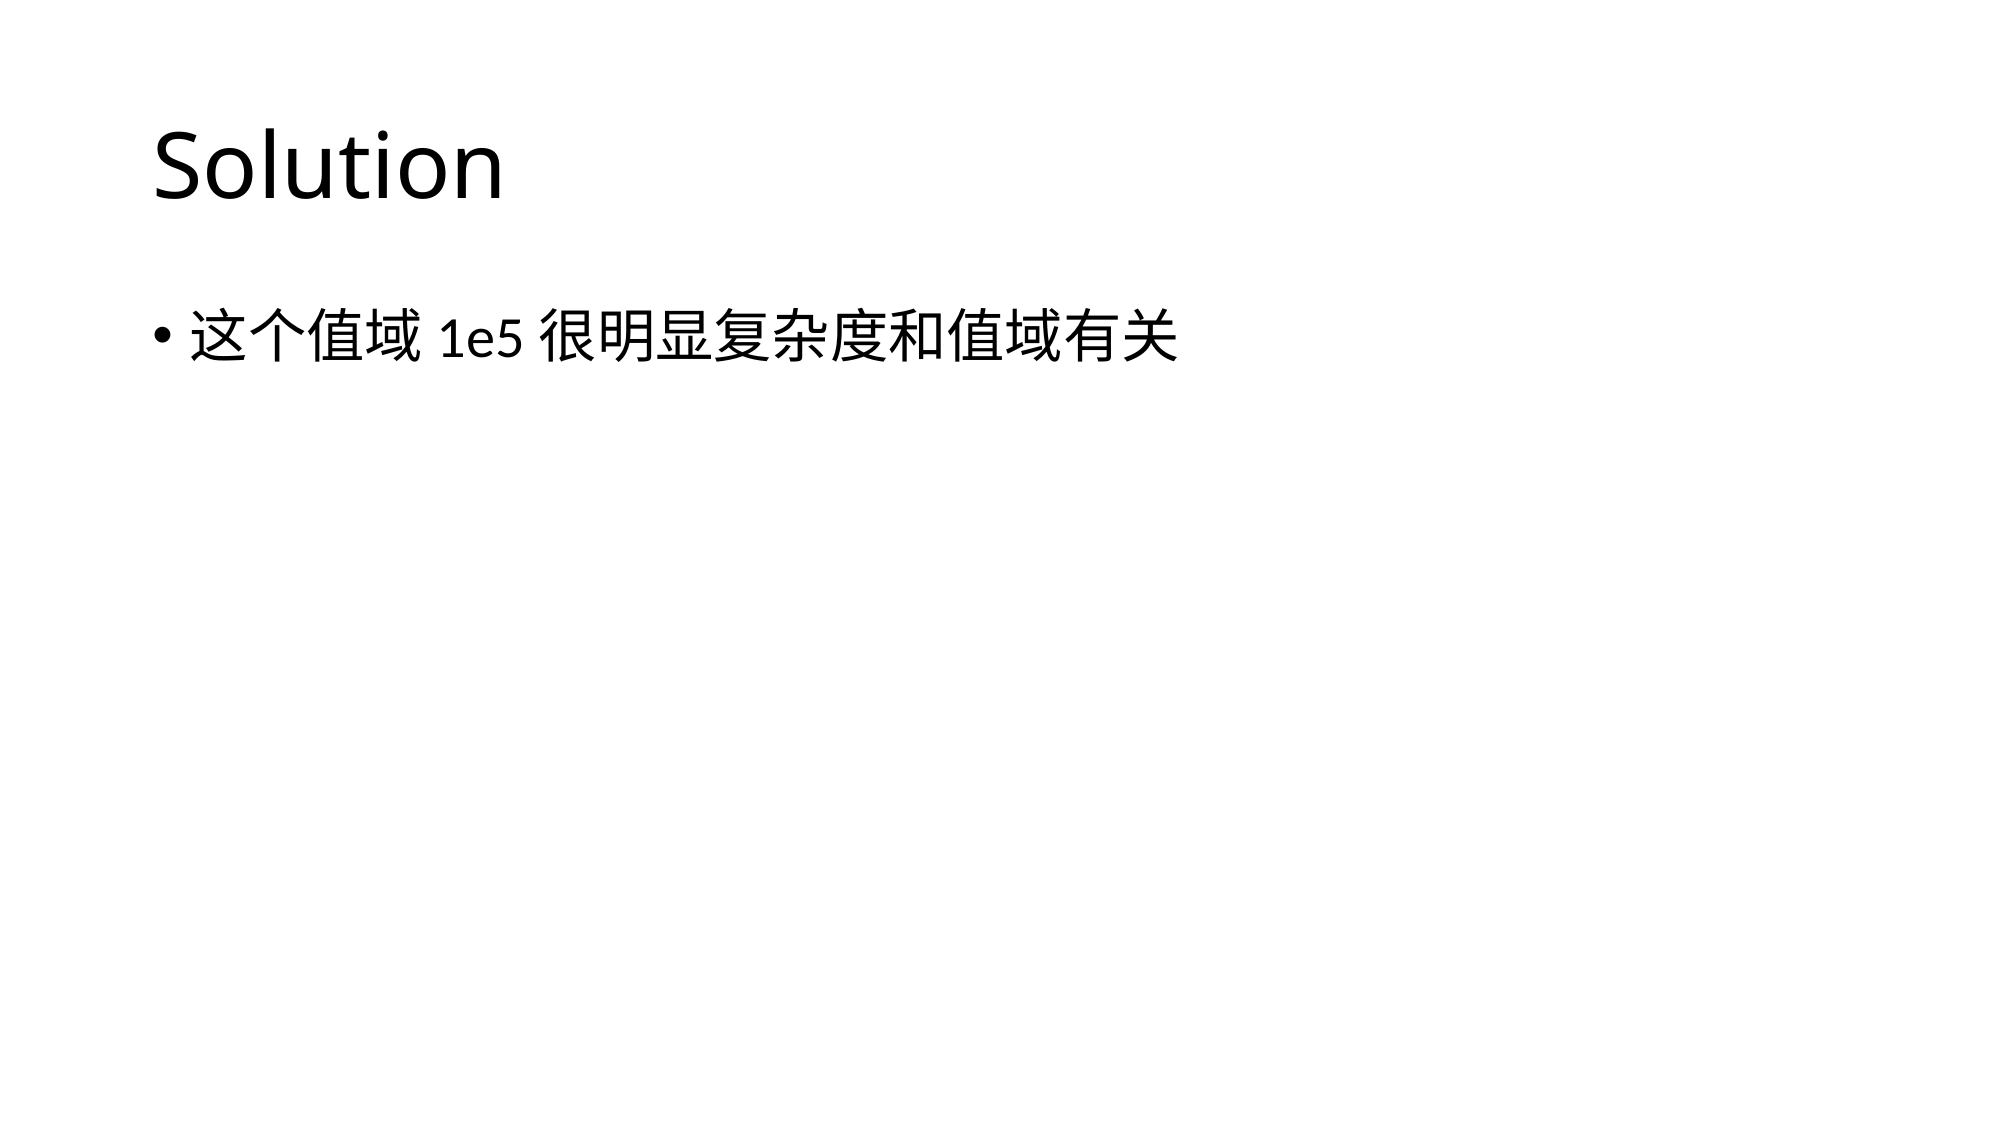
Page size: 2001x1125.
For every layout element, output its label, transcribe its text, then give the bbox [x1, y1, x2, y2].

title Solution [137, 59, 1863, 278]
list 这个值域1e5很明显复杂度和值域有关 [137, 299, 1863, 1014]
